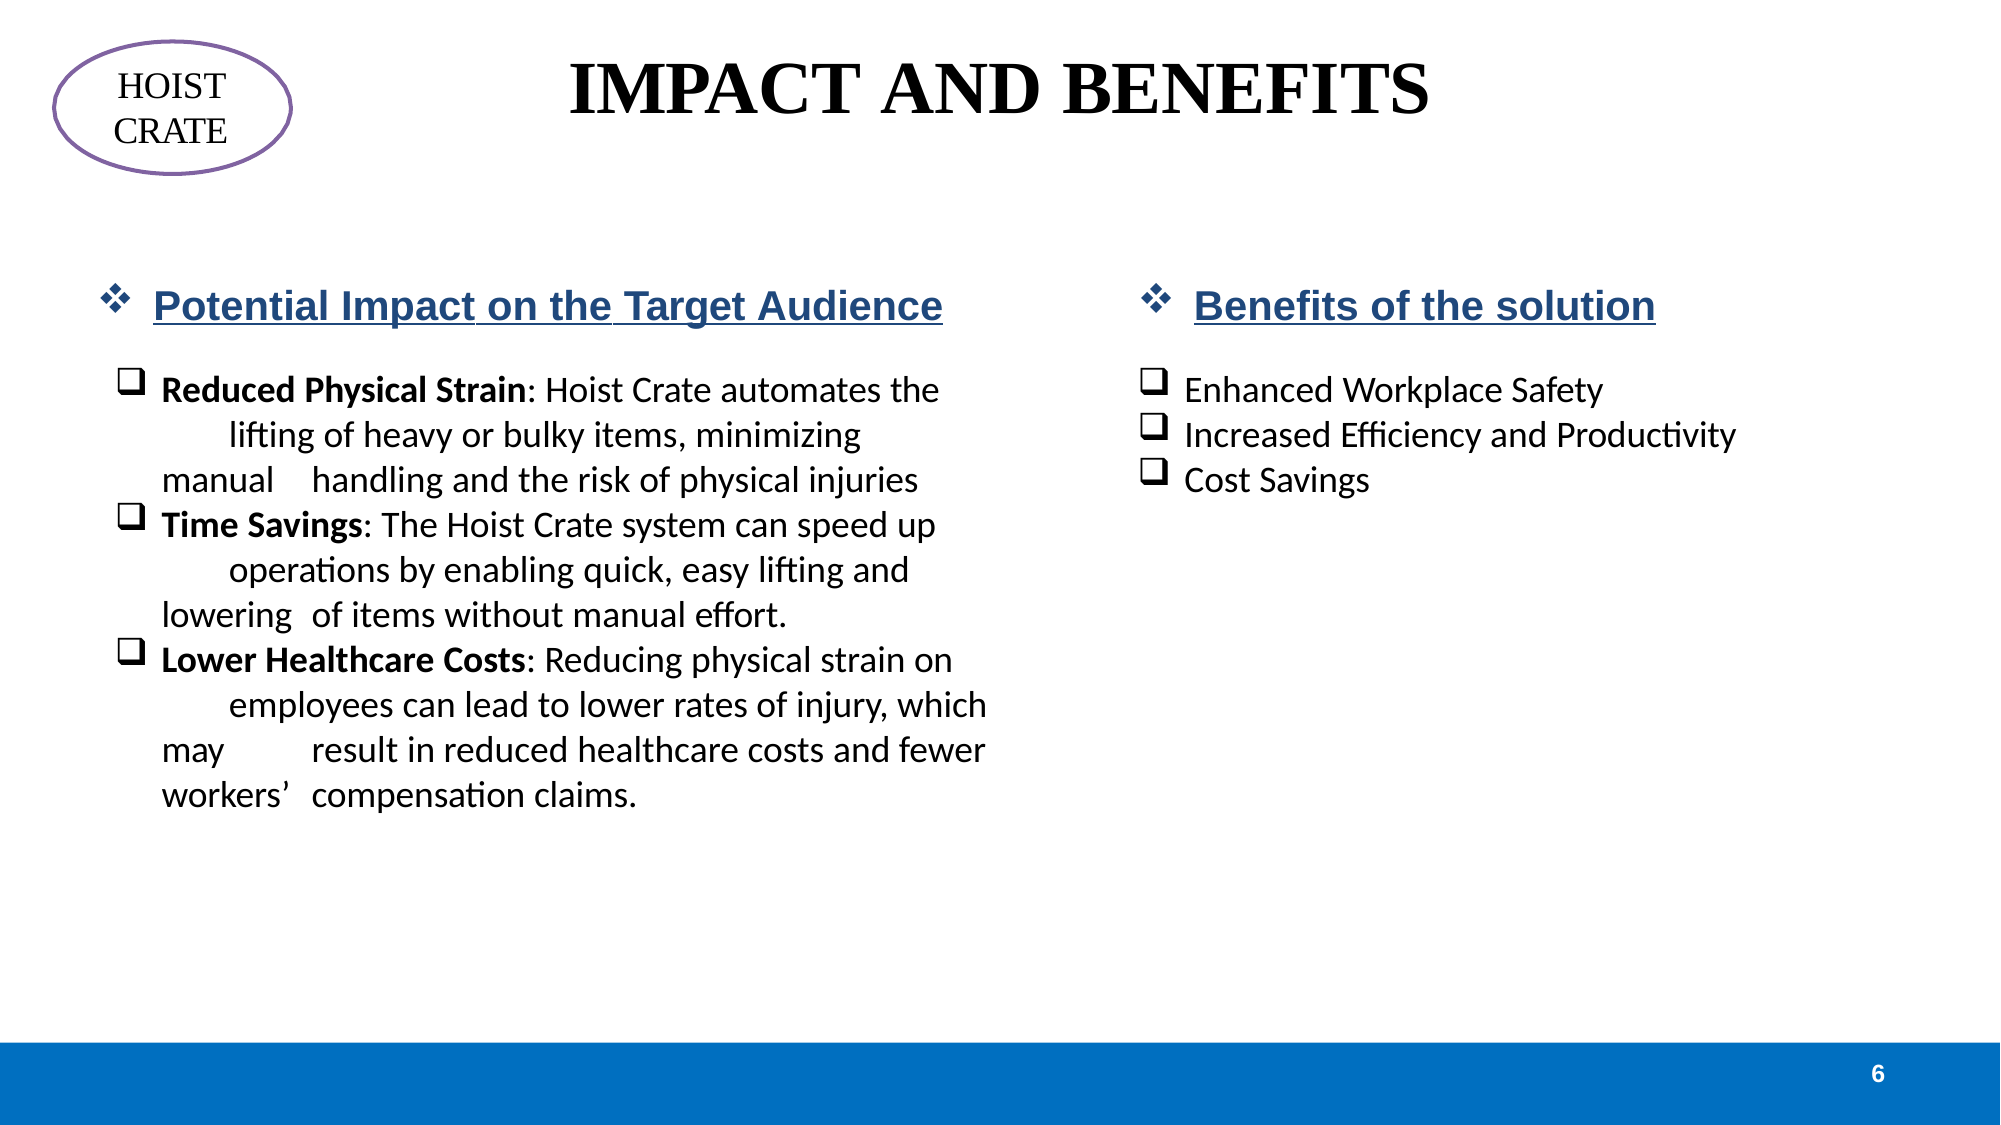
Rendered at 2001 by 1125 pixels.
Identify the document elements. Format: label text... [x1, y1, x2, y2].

slide_number 6 [1865, 1057, 1894, 1125]
text_box [53, 41, 291, 174]
text_box HOIST CRATE [111, 59, 234, 152]
text_box Benefits of the solution Enhanced Workplace Safety Increased Efficiency and Productivity Cost Savings [1135, 276, 1745, 500]
title IMPACT AND BENEFITS [428, 36, 1572, 227]
text_box Potential Impact on the Target Audience Reduced Physical Strain: Hoist Crate automates the lifting of heavy or bulky items, minimizing manual handling and the risk of physical injuries Time Savings: The Hoist Crate system can speed up operations by enabling quick, easy lifting and lowering of items without manual effort. Lower Healthcare Costs: Reducing physical strain on employees can lead to lower rates of injury, which may result in reduced healthcare costs and fewer workers’ compensation claims. [94, 276, 999, 815]
